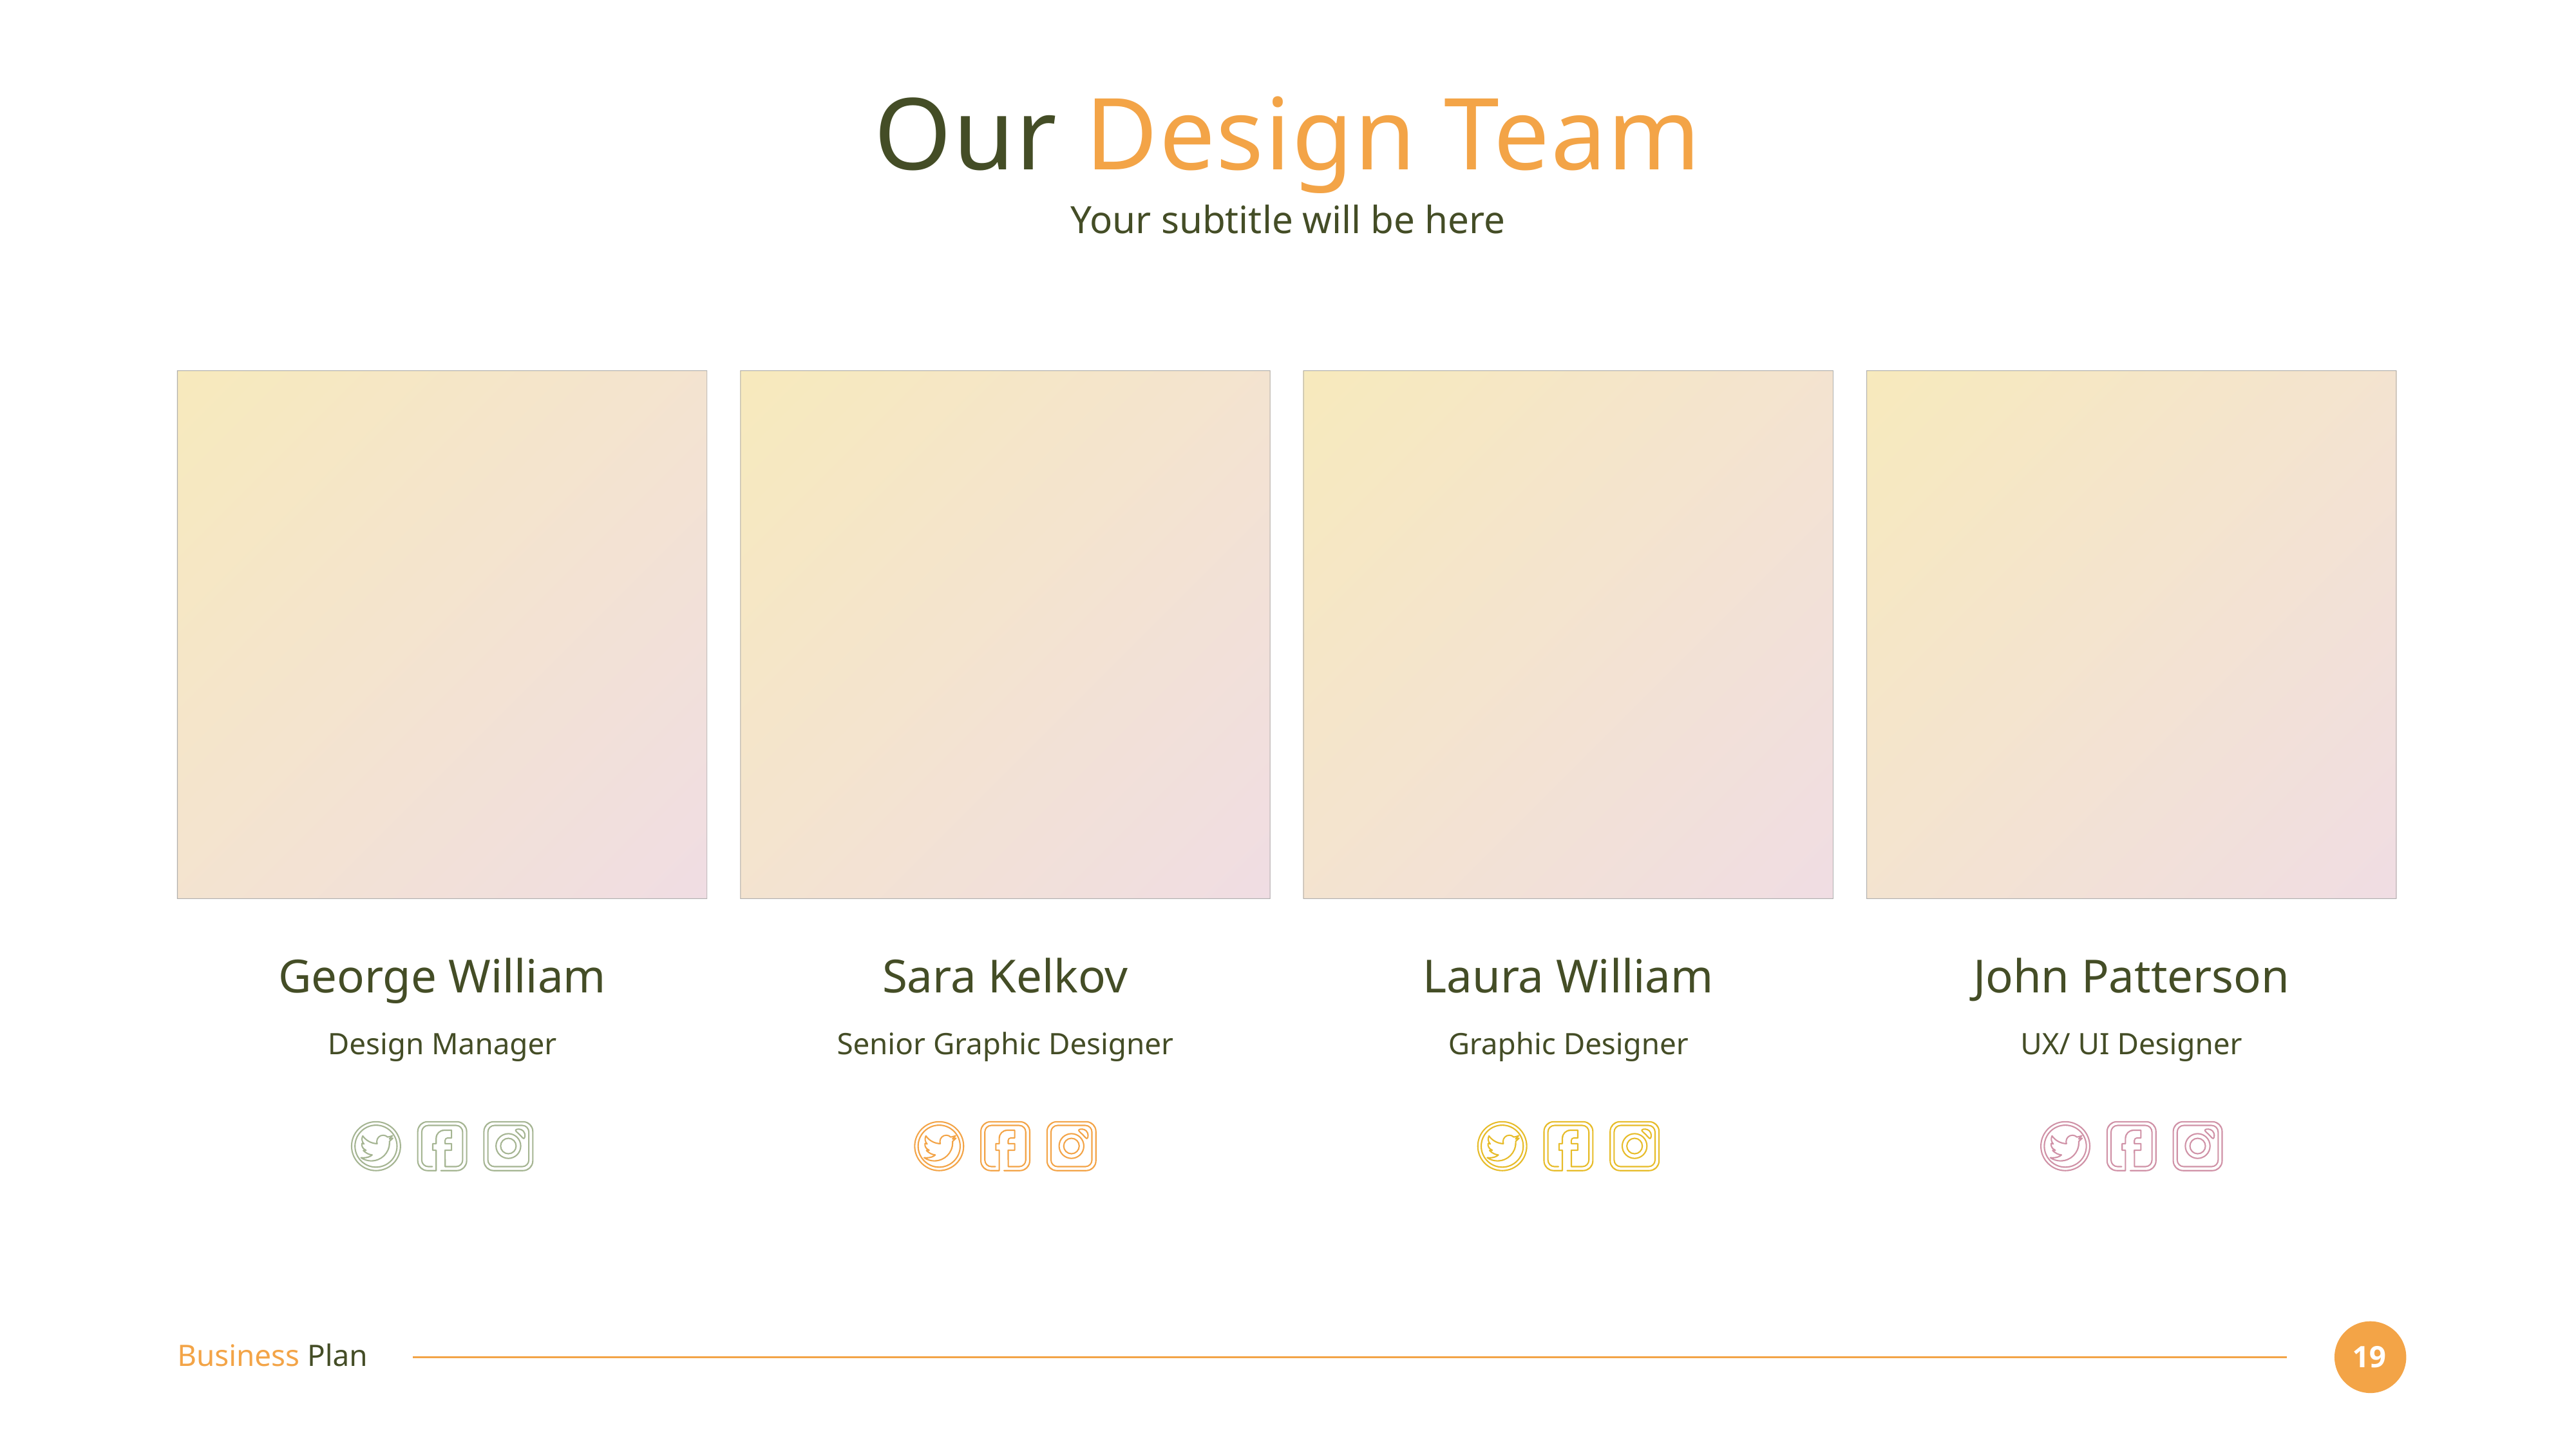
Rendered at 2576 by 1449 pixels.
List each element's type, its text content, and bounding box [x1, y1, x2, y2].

text_box UX/ UI Designer [1922, 1018, 2341, 1061]
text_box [1477, 1121, 1660, 1171]
text_box Graphic Designer [1359, 1018, 1778, 1061]
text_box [914, 1121, 1097, 1171]
list Your subtitle will be here [177, 196, 2399, 243]
text_box George William [232, 947, 652, 1002]
text_box Laura William [1359, 947, 1778, 1002]
picture [740, 370, 1271, 899]
text_box John Patterson [1922, 947, 2341, 1002]
text_box Senior Graphic Designer [796, 1018, 1215, 1061]
text_box Design Manager [232, 1018, 652, 1061]
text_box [2040, 1121, 2223, 1171]
picture [1866, 370, 2397, 899]
text_box Sara Kelkov [796, 947, 1215, 1002]
title Our Design Team [177, 70, 2399, 193]
picture [176, 370, 708, 899]
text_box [350, 1121, 534, 1171]
picture [1303, 370, 1834, 899]
